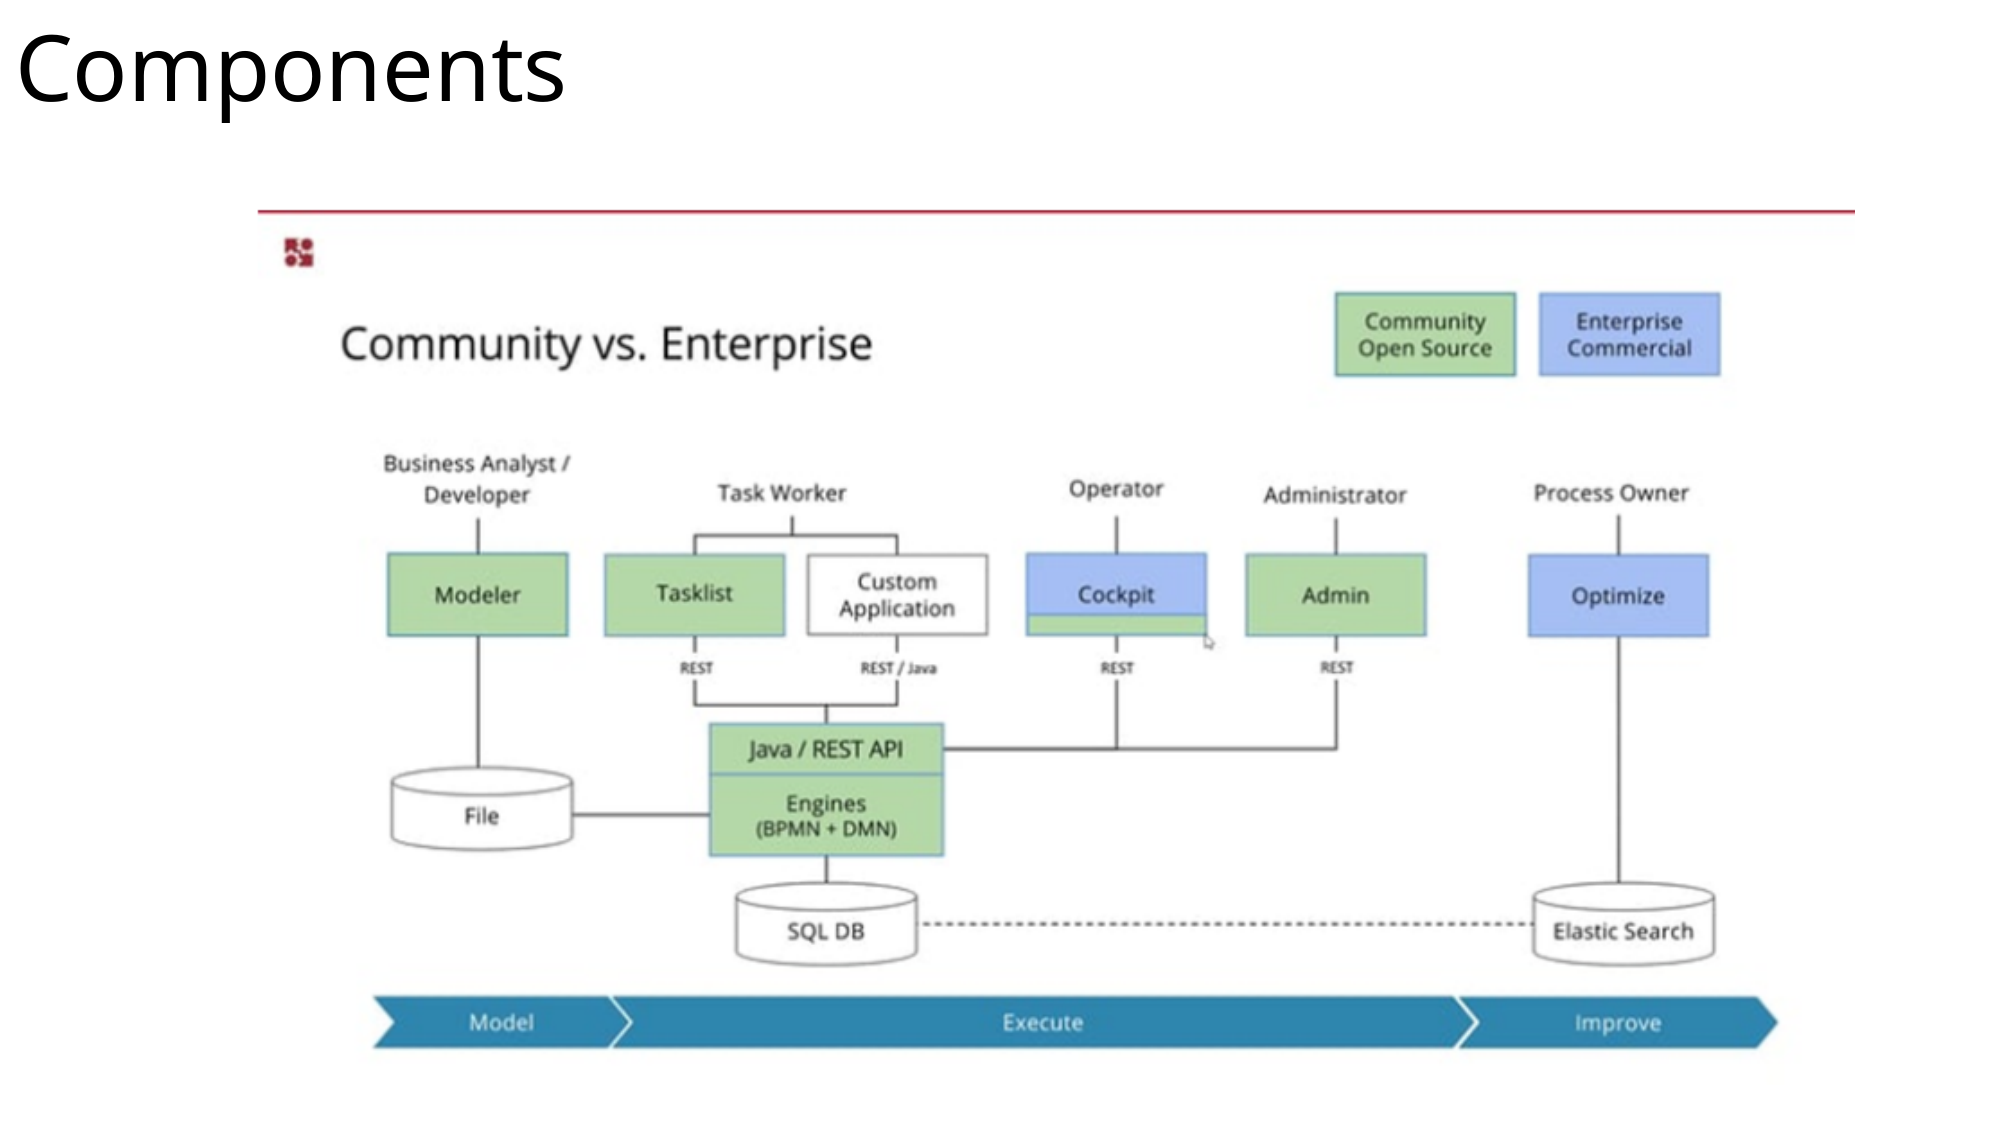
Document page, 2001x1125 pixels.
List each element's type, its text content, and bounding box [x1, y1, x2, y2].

title Components [0, 3, 1383, 142]
picture [235, 197, 1855, 1085]
